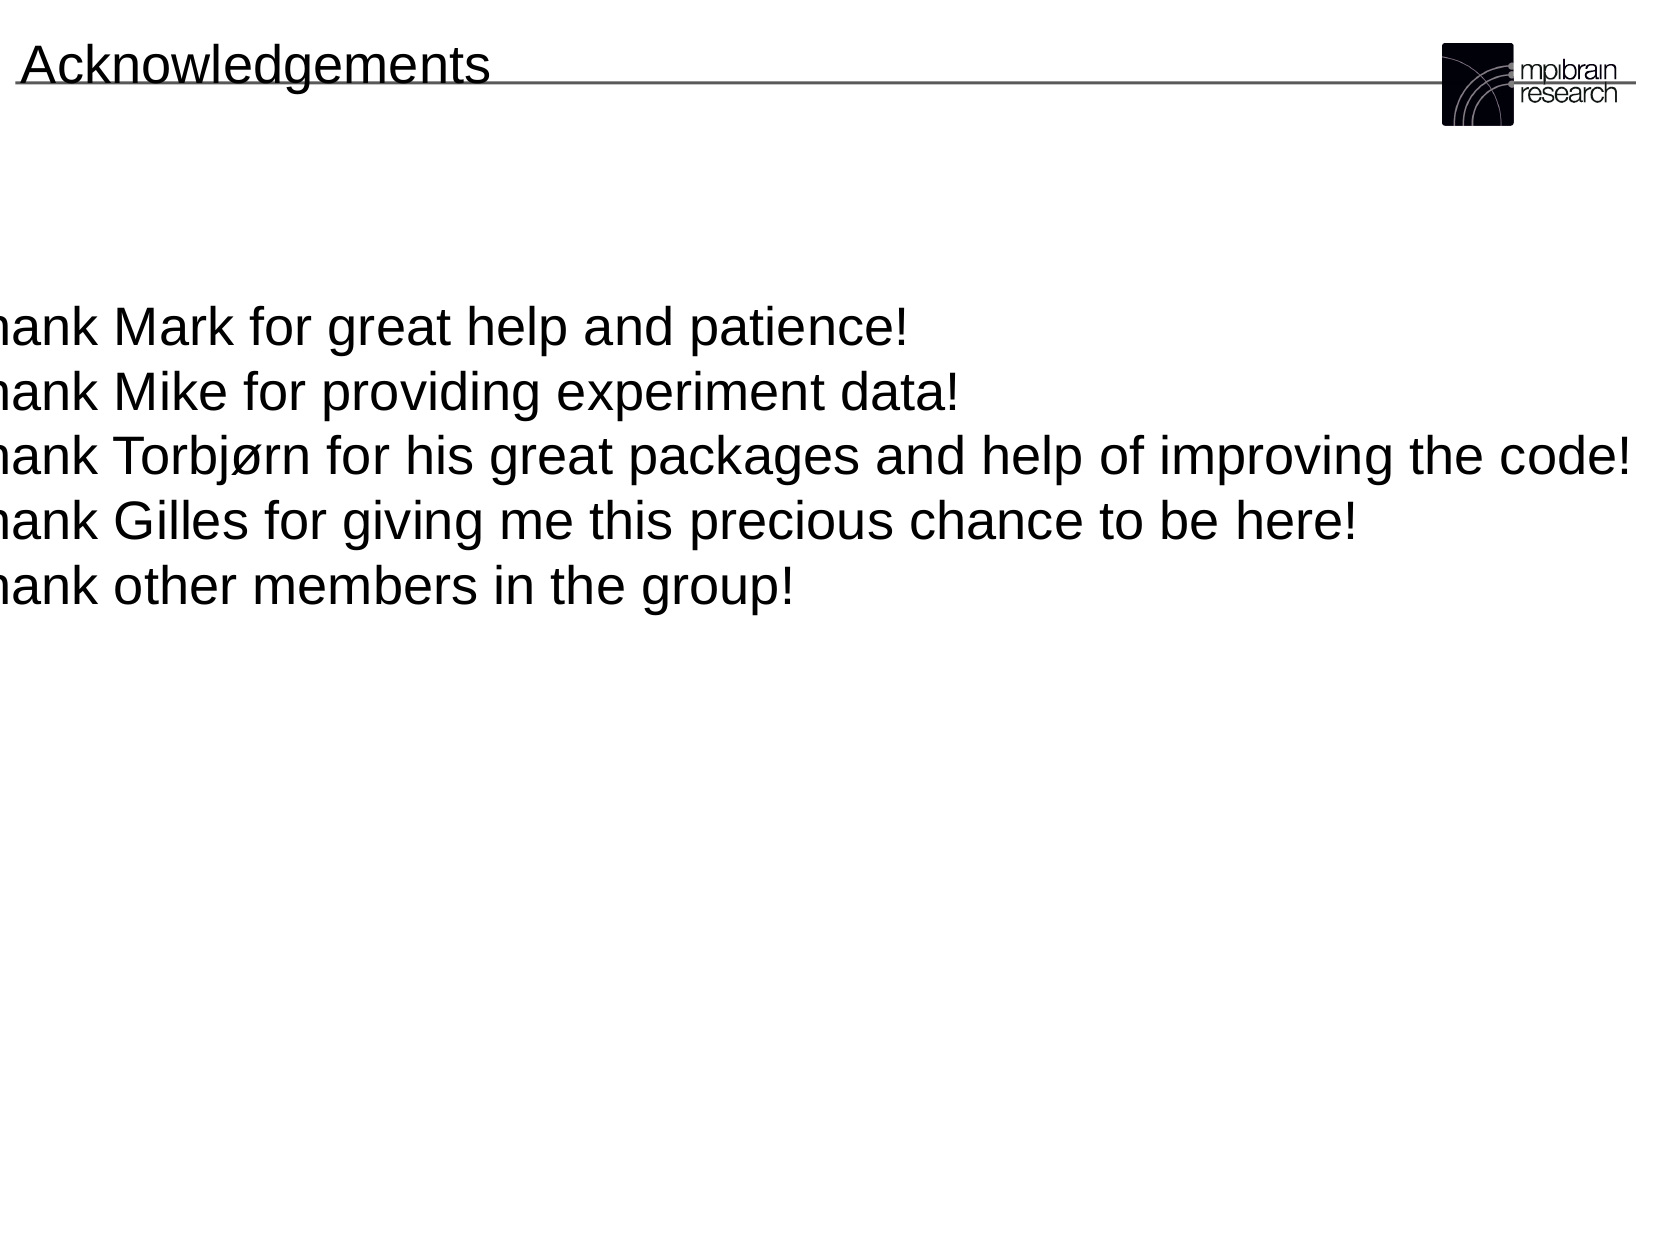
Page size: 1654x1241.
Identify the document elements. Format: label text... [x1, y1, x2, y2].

text_box Acknowledgements [6, 22, 508, 102]
text_box Thank Mark for great help and patience! Thank Mike for providing experiment data! Thank Torbjørn for his great packages and help of improving the code! Thank Gilles for giving me this precious chance to be here! Thank other members in the group! [0, 283, 1650, 623]
